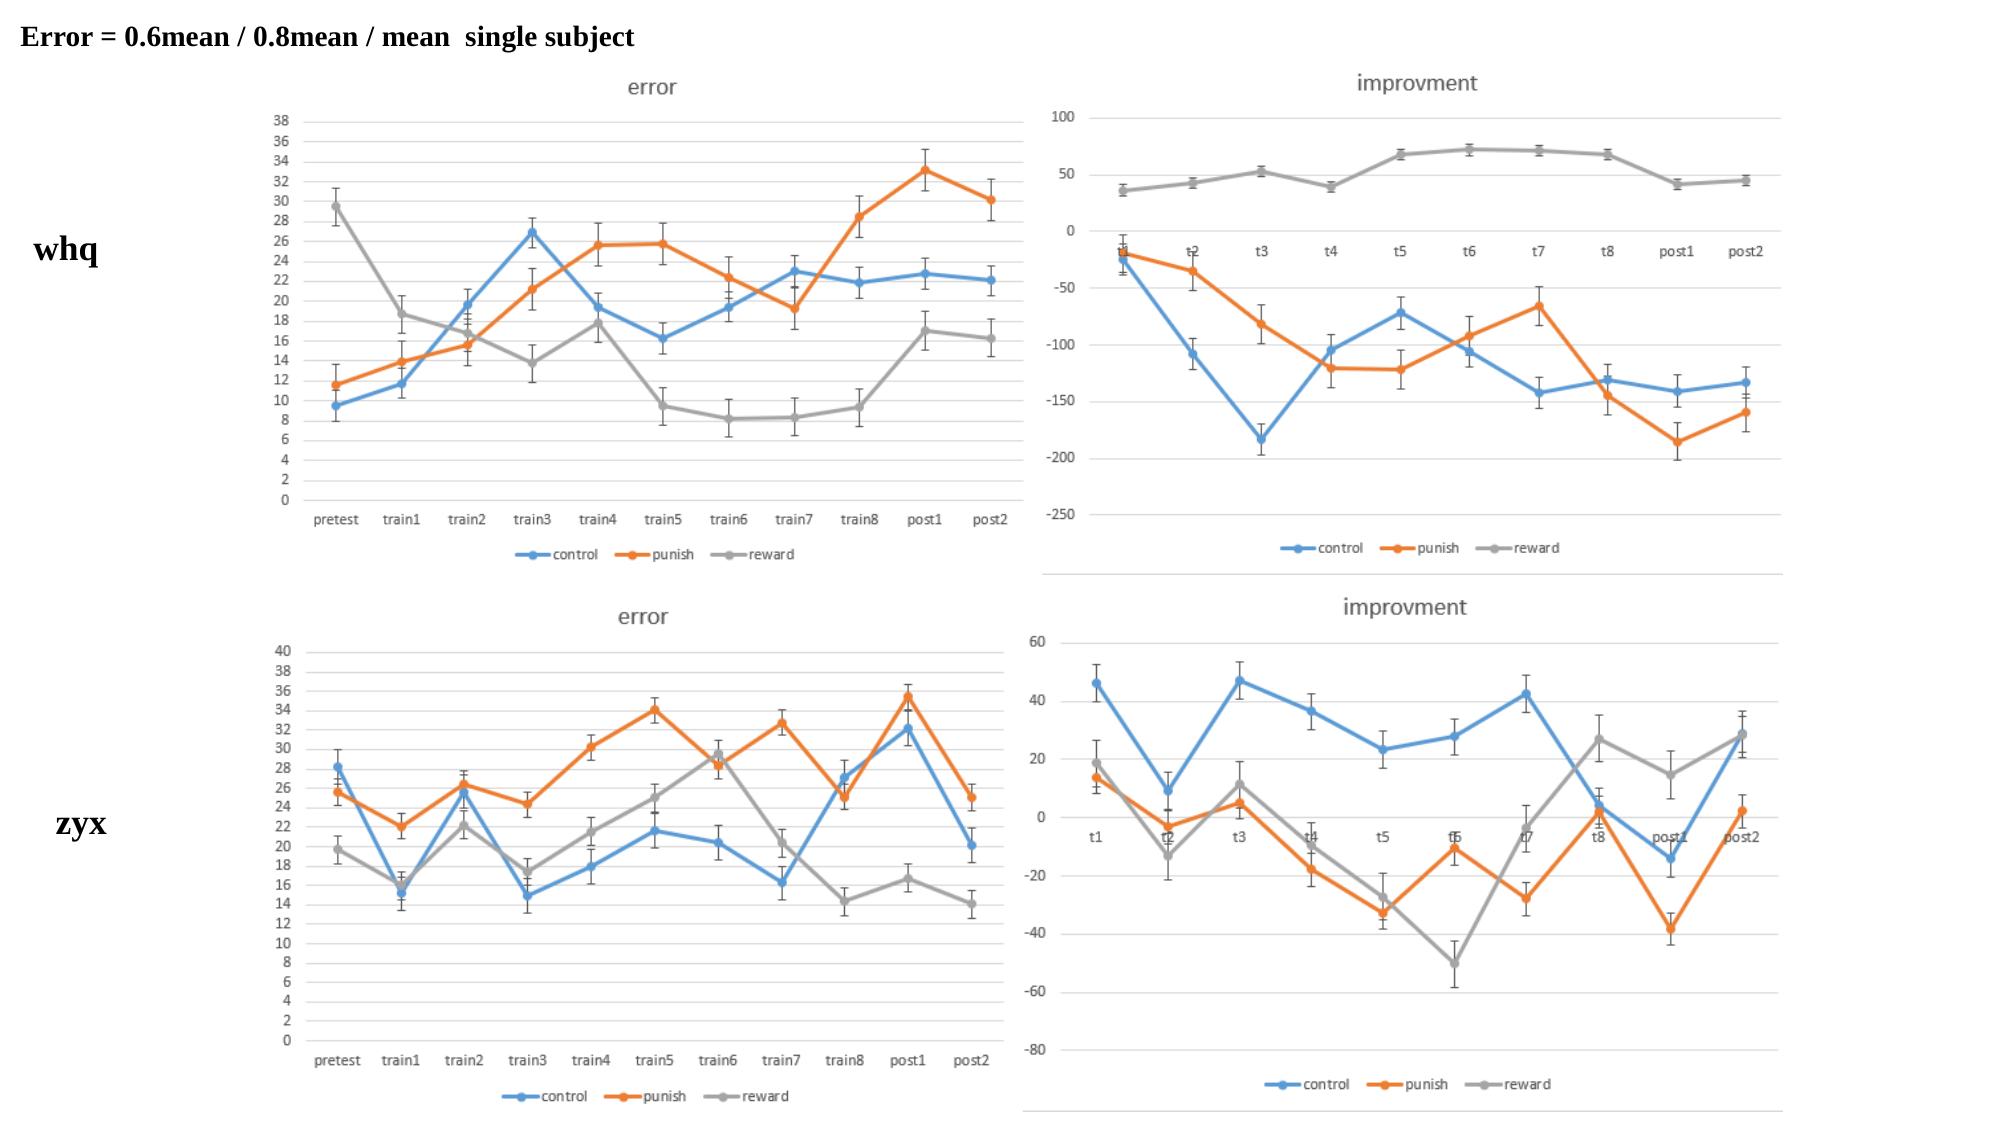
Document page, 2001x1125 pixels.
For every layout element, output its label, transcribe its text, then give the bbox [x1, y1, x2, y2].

text_box zyx [15, 796, 148, 850]
picture [271, 587, 1783, 1112]
picture [262, 66, 1783, 575]
subtitle Error = 0.6mean / 0.8mean / mean single subject [0, 13, 657, 67]
text_box whq [0, 222, 133, 277]
